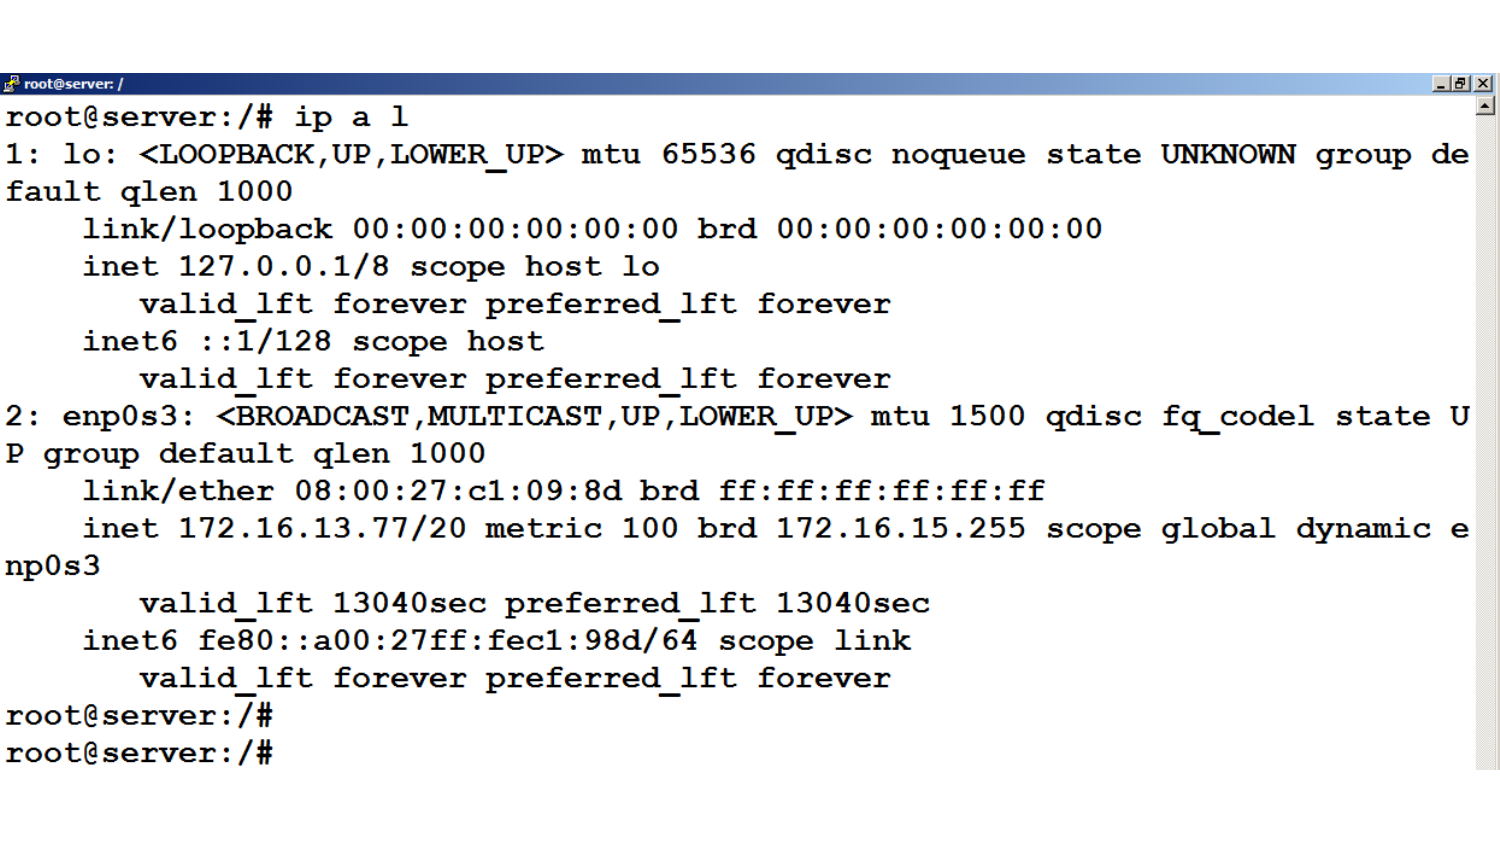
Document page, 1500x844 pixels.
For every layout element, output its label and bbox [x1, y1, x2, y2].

picture [0, 73, 1500, 770]
